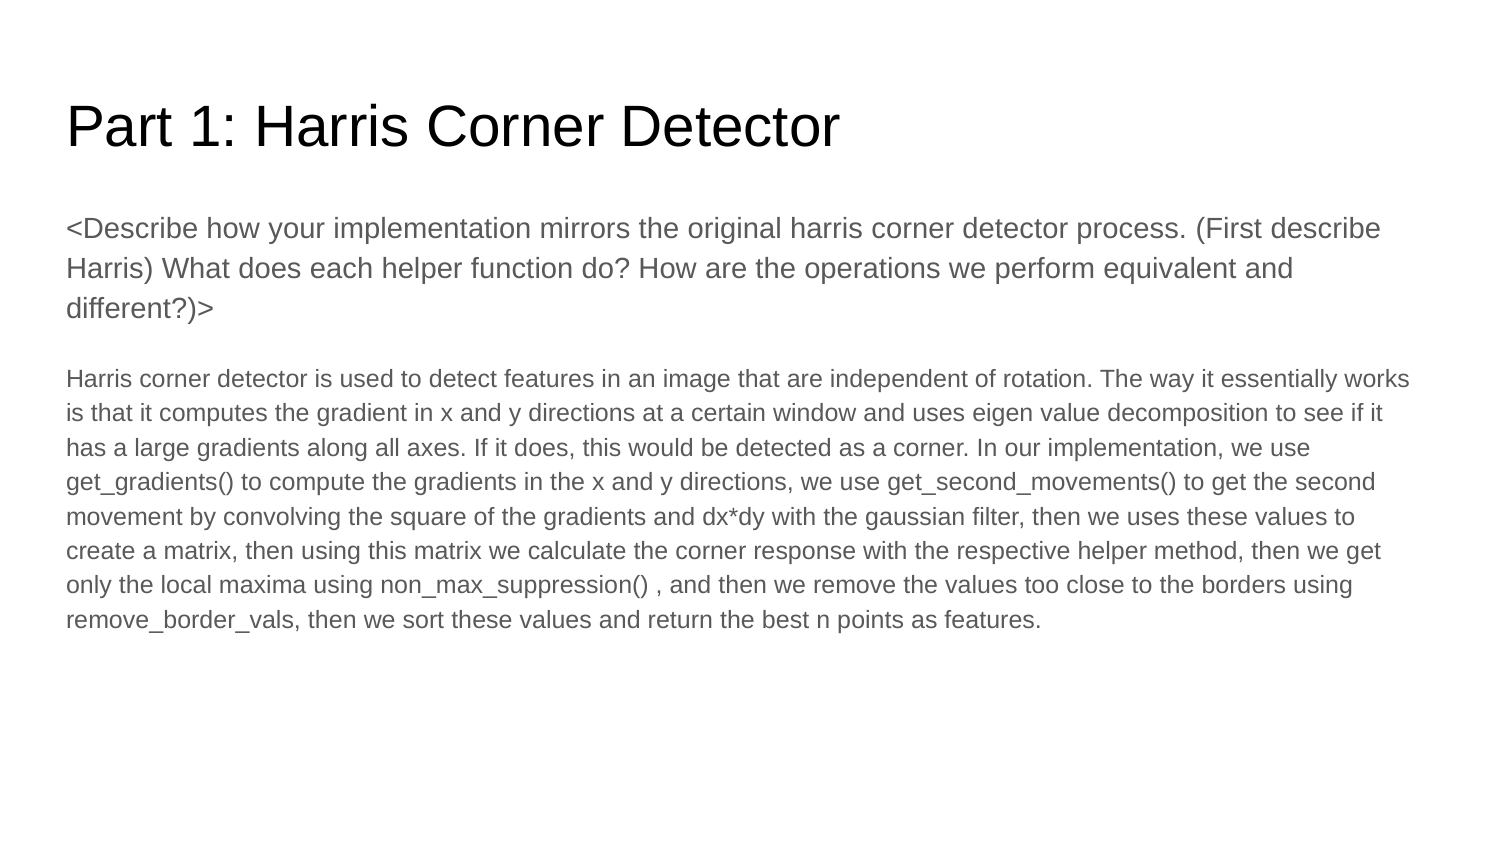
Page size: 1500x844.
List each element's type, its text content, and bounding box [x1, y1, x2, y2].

title Part 1: Harris Corner Detector [51, 72, 1449, 167]
list <Describe how your implementation mirrors the original harris corner detector process. (First describe Harris) What does each helper function do? How are the operations we perform equivalent and different?)> Harris corner detector is used to detect features in an image that are independent of rotation. The way it essentially works is that it computes the gradient in x and y directions at a certain window and uses eigen value decomposition to see if it has a large gradients along all axes. If it does, this would be detected as a corner. In our implementation, we use get_gradients() to compute the gradients in the x and y directions, we use get_second_movements() to get the second movement by convolving the square of the gradients and dx*dy with the gaussian filter, then we uses these values to create a matrix, then using this matrix we calculate the corner response with the respective helper method, then we get only the local maxima using non_max_suppression() , and then we remove the values too close to the borders using remove_border_vals, then we sort these values and return the best n points as features. [51, 189, 1449, 750]
